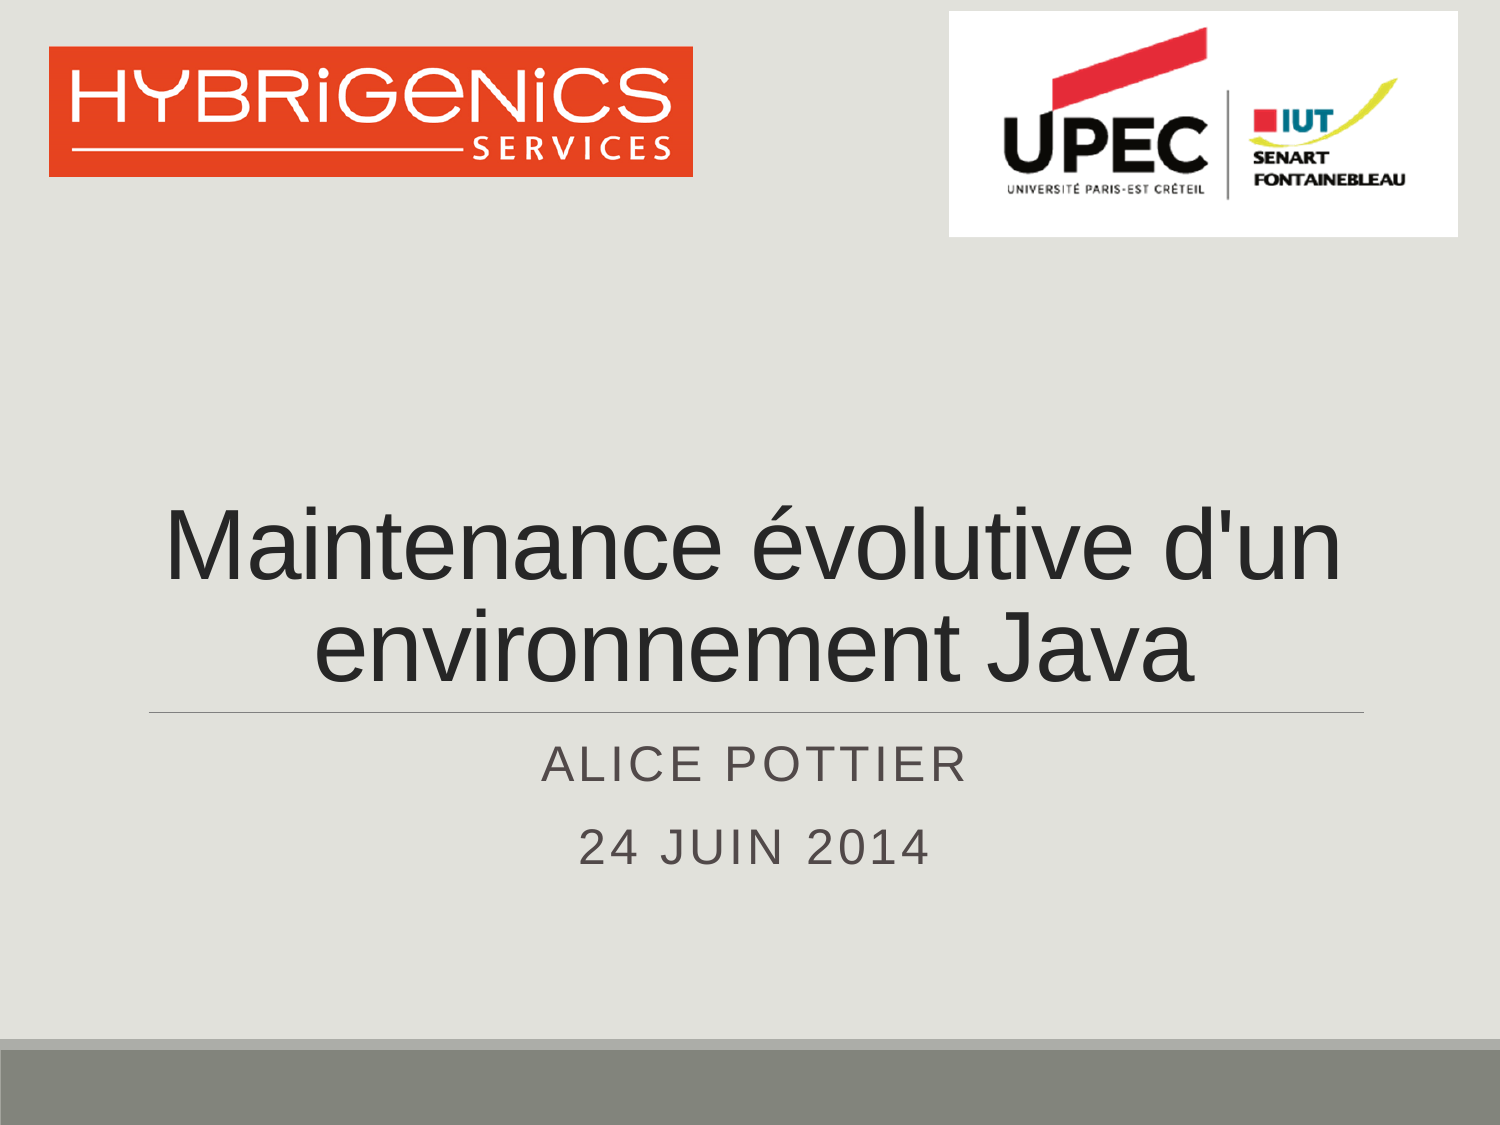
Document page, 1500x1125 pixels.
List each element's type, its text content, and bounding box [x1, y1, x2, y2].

title Maintenance évolutive d'un environnement Java [135, 124, 1373, 710]
picture [948, 0, 1459, 252]
subtitle Alice pottier 24 juin 2014 [135, 730, 1373, 919]
picture [48, 46, 694, 178]
